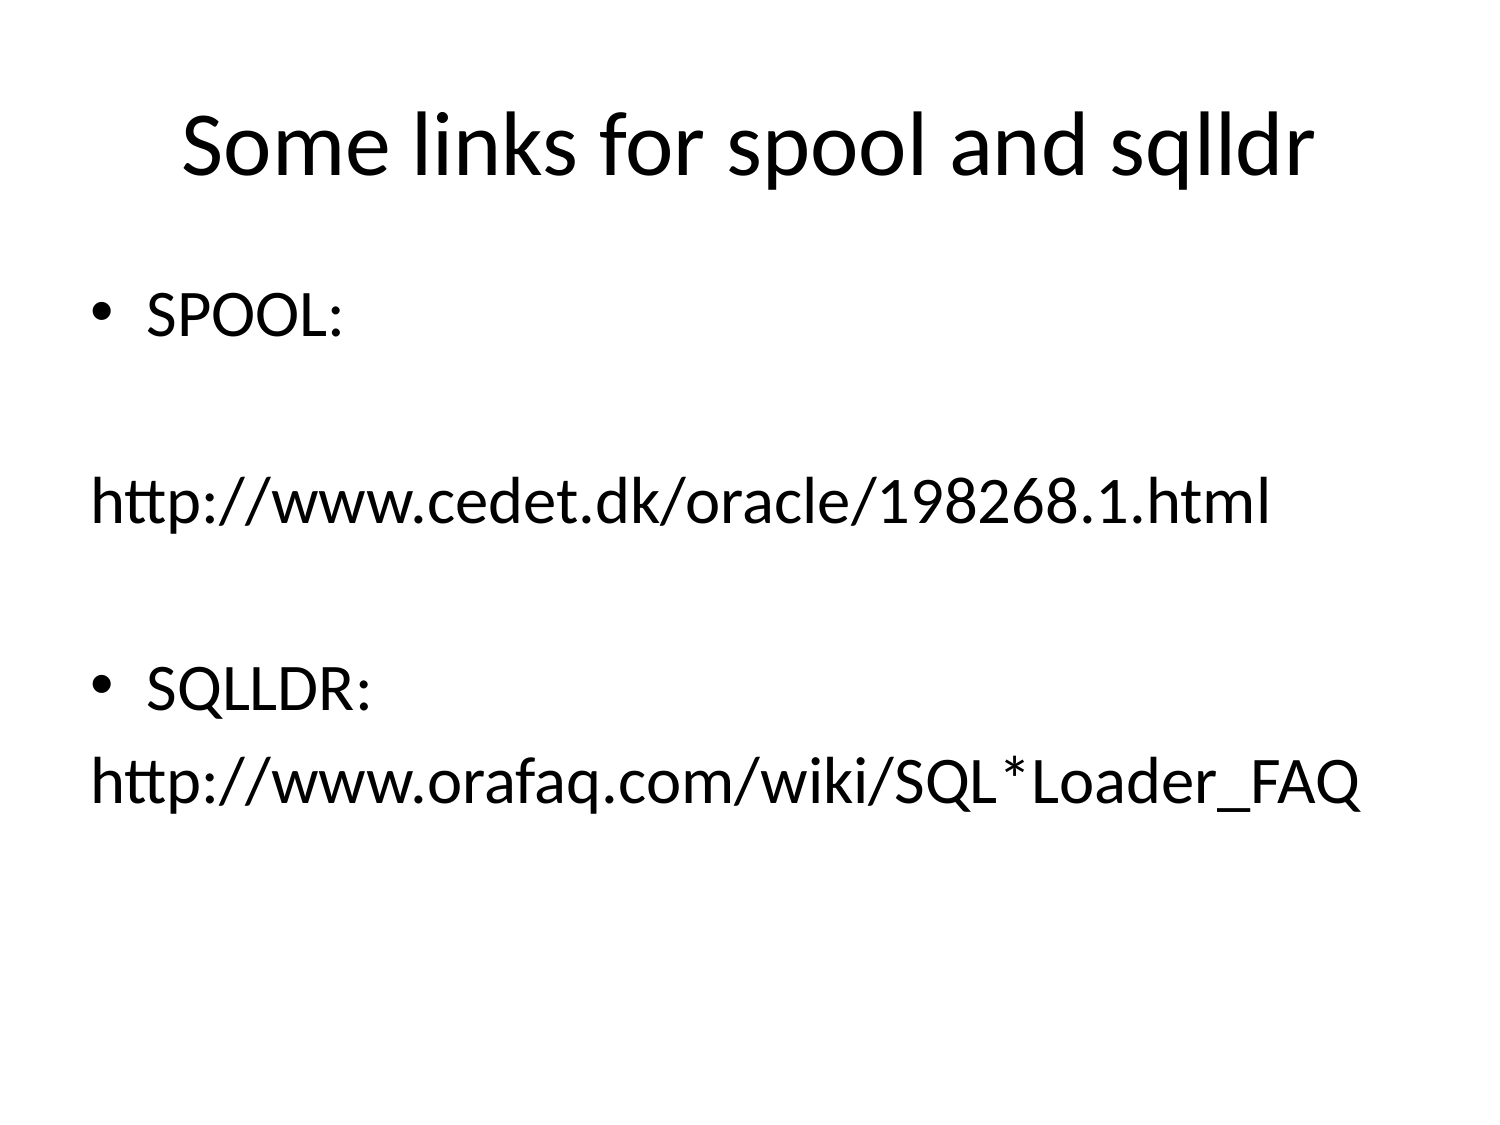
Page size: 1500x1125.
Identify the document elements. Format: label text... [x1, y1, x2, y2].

list SPOOL: http://www.cedet.dk/oracle/198268.1.html SQLLDR: http://www.orafaq.com/wiki/SQL*Loader_FAQ [75, 262, 1425, 1005]
title Some links for spool and sqlldr [75, 45, 1425, 233]
